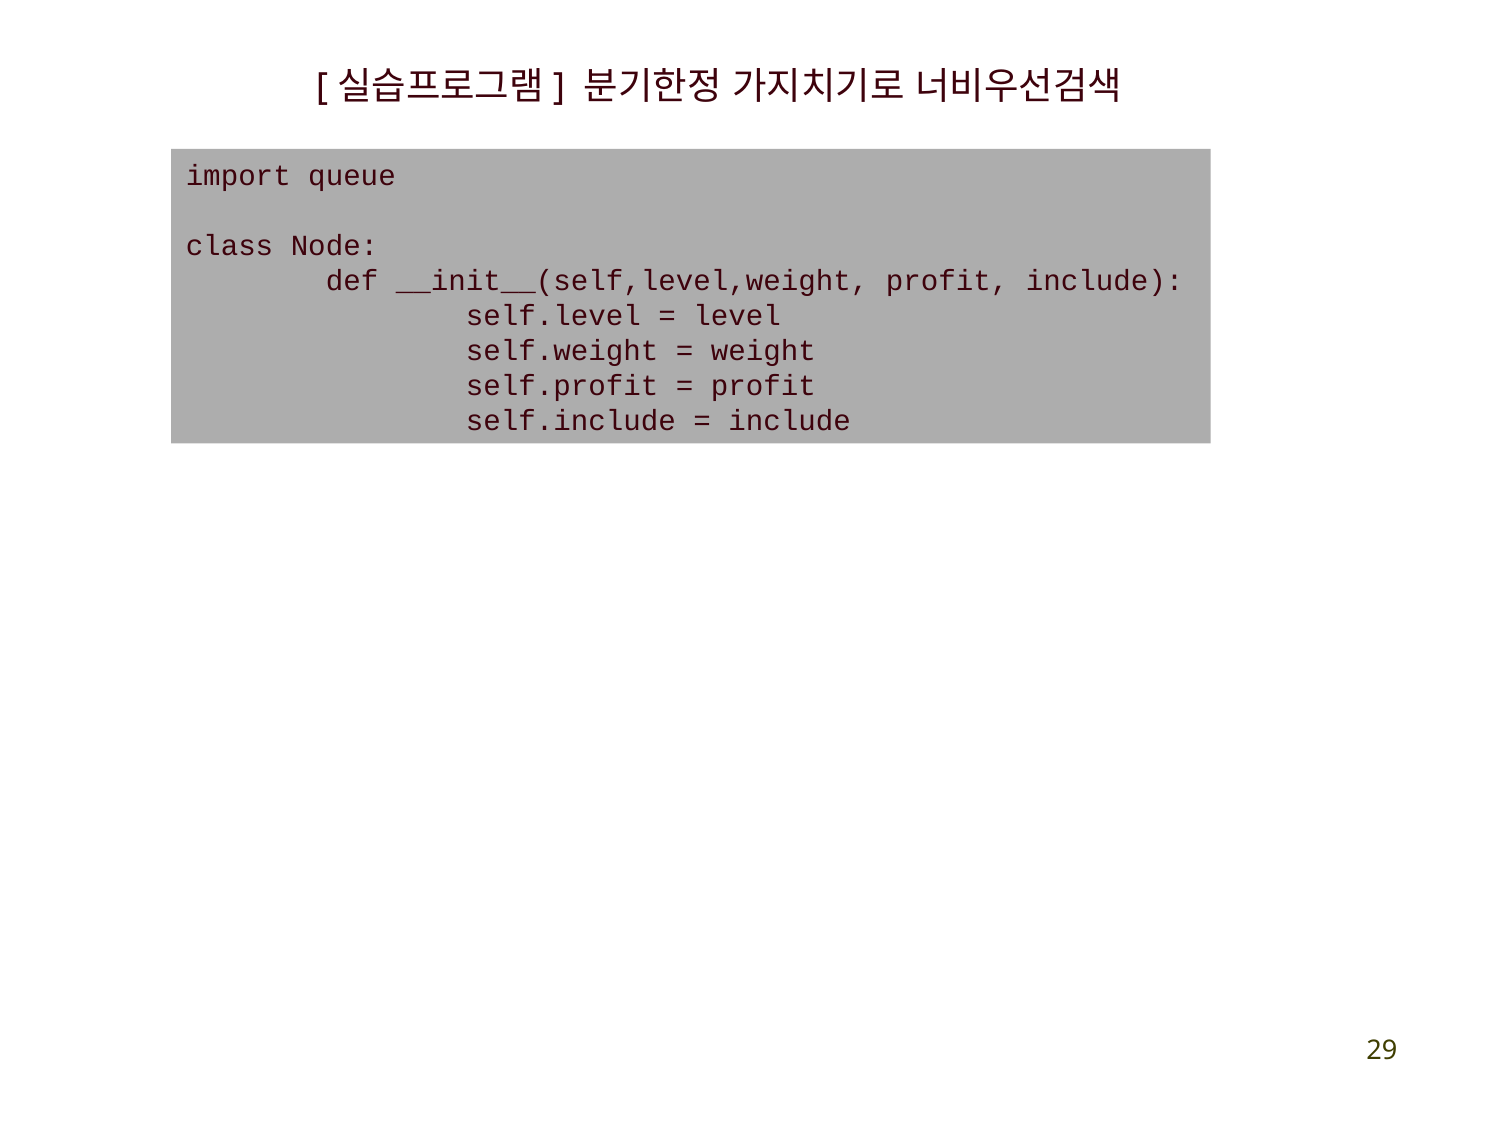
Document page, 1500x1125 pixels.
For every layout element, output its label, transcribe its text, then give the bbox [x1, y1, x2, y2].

text_box import queue class Node: def __init__(self,level,weight, profit, include): self.level = level self.weight = weight self.profit = profit self.include = include [171, 148, 1211, 444]
text_box [실습프로그램] 분기한정 가지치기로 너비우선검색 [301, 54, 1211, 115]
slide_number 29 [1099, 1024, 1413, 1101]
